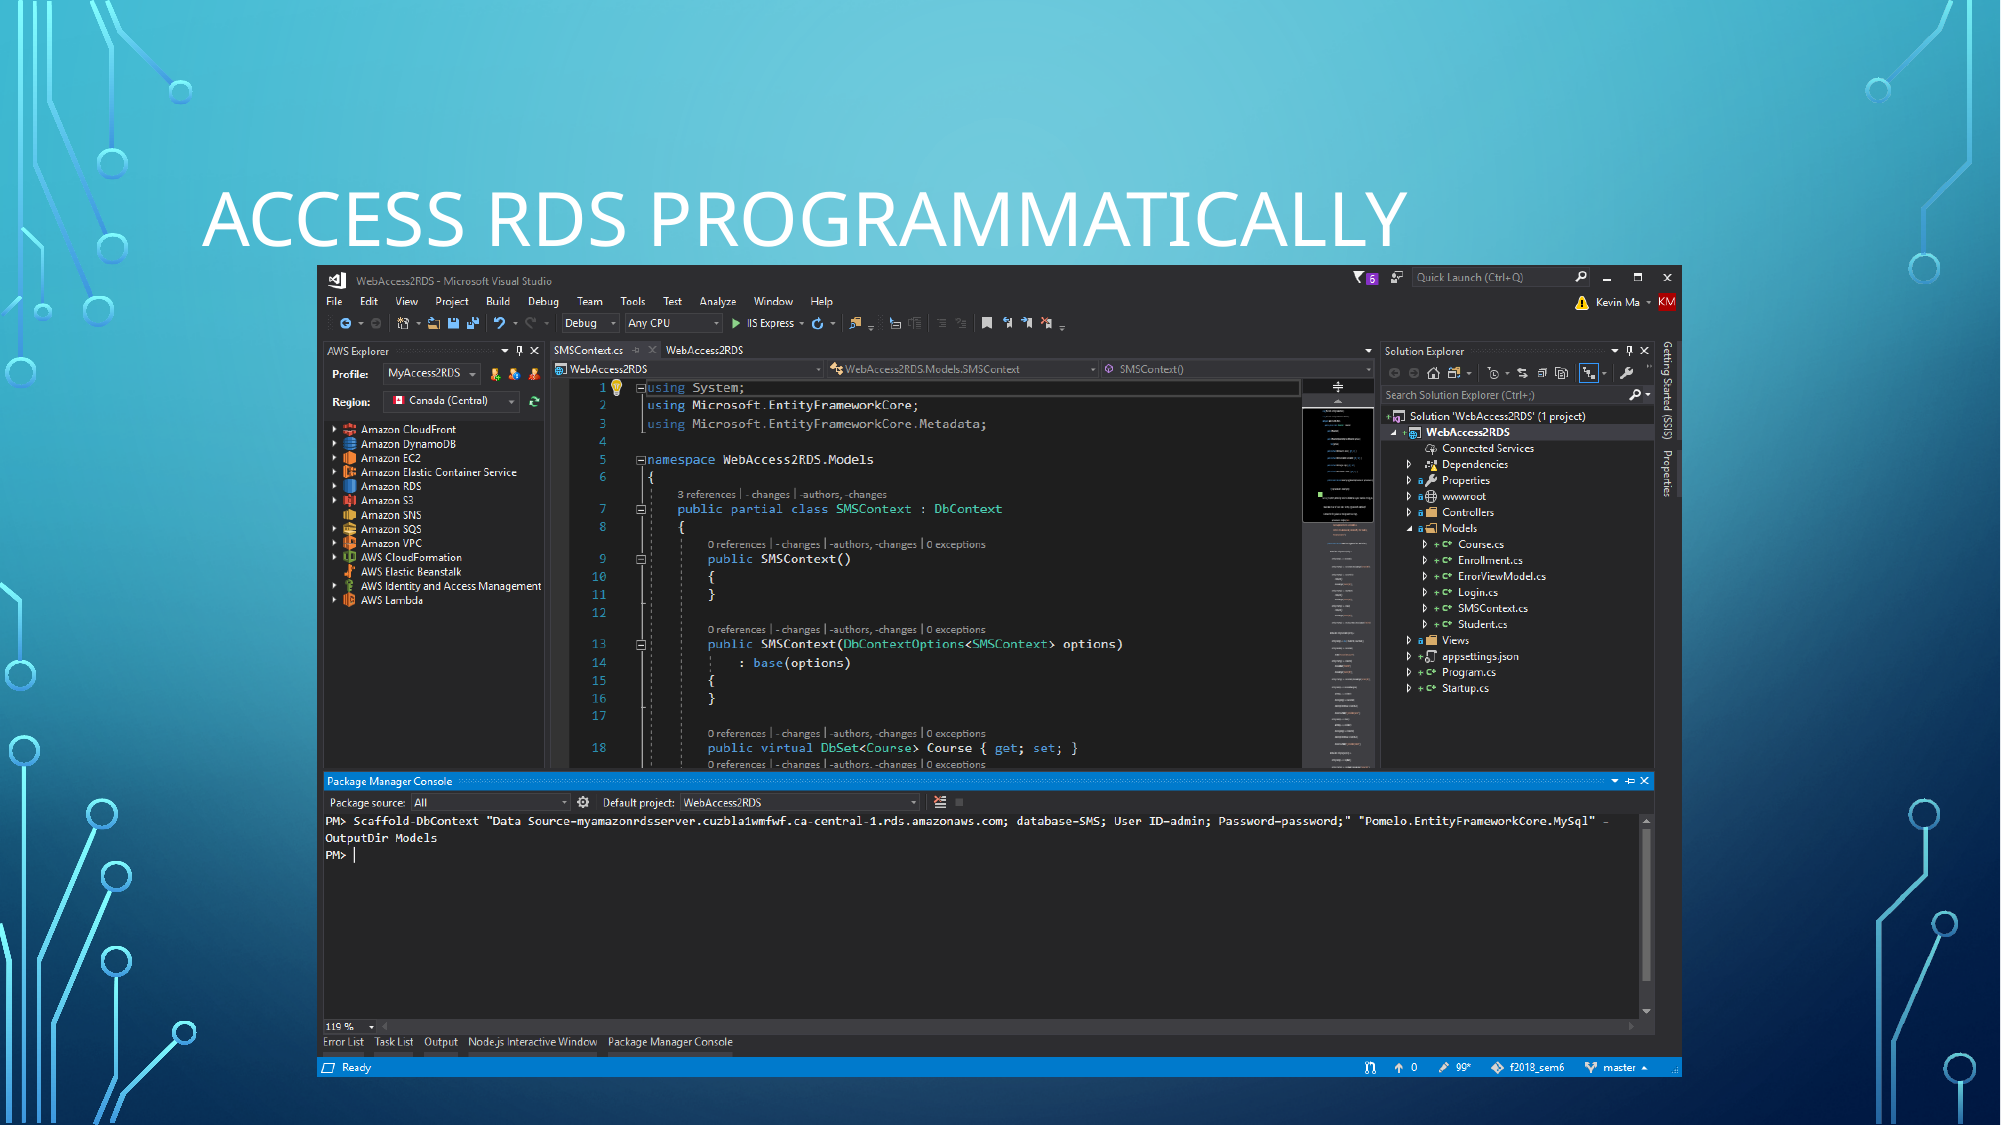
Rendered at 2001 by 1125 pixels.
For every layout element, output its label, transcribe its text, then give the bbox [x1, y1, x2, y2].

title Access RDS Programmatically [187, 101, 1813, 344]
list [317, 264, 1682, 1077]
